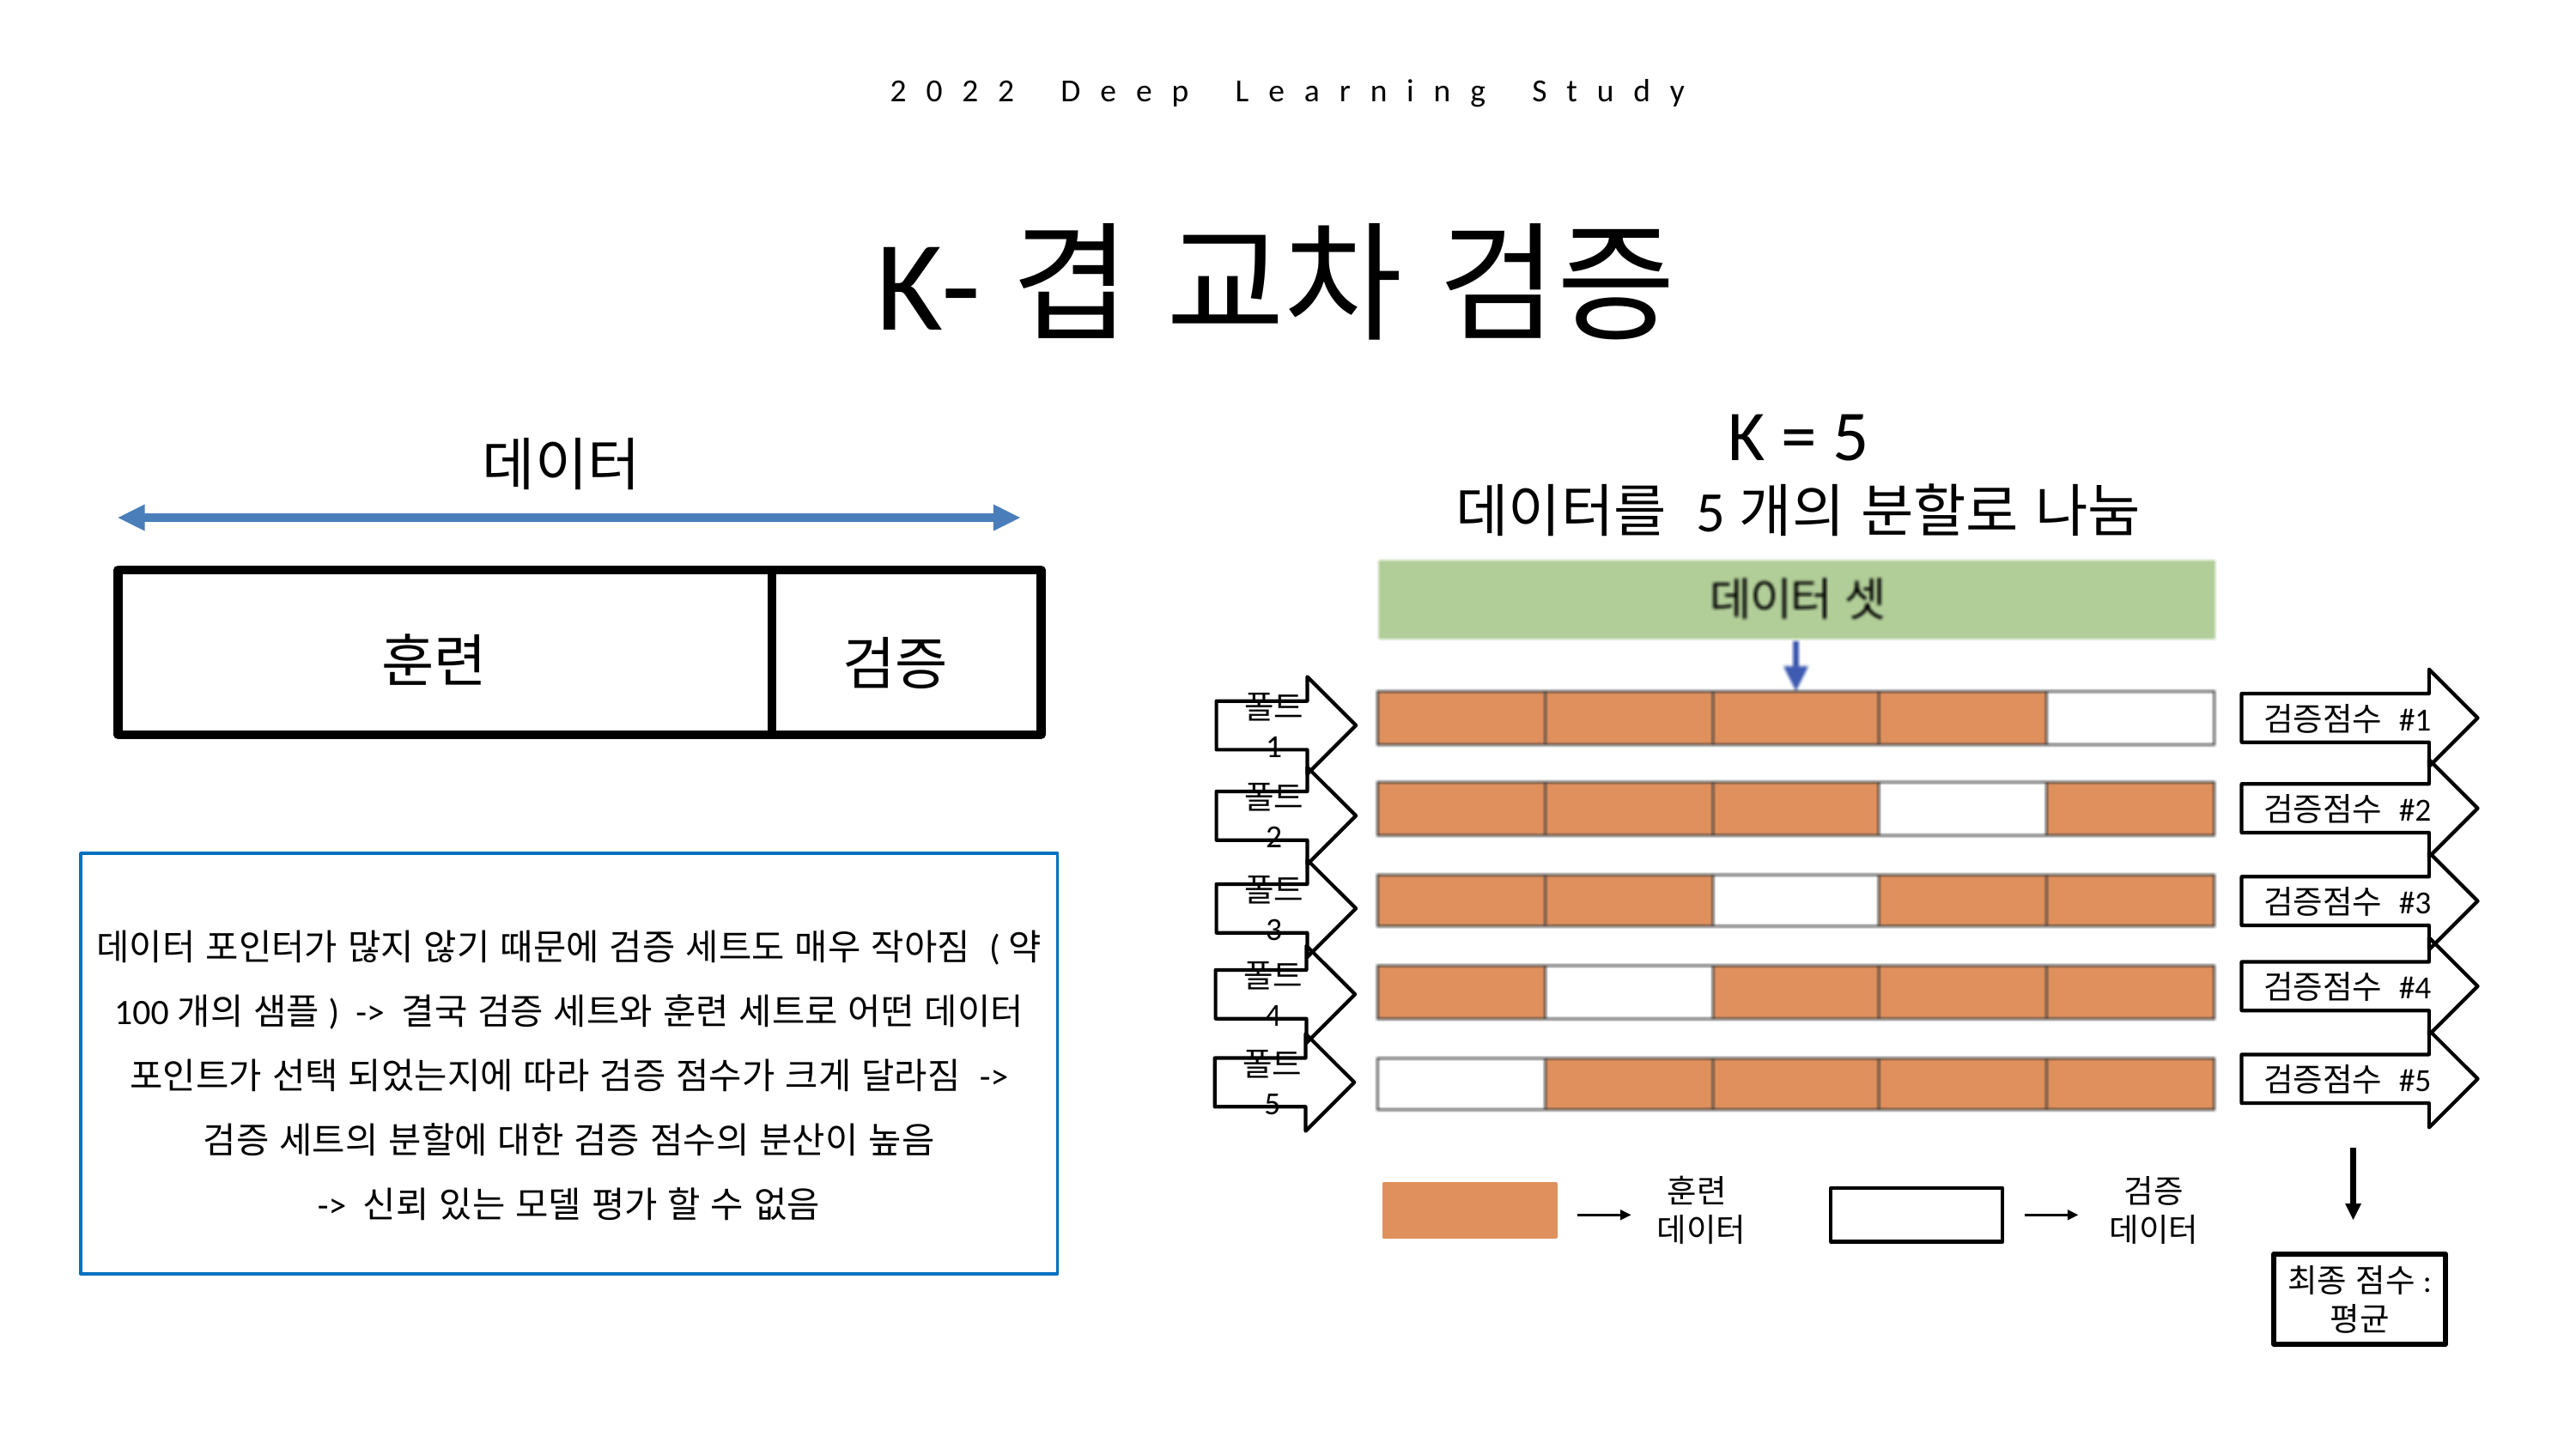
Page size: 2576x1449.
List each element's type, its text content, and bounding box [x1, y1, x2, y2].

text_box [118, 421, 1042, 736]
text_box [1358, 382, 2240, 1257]
text_box 데이터 포인터가 많지 않기 때문에 검증 세트도 매우 작아짐 (약 100개의 샘플) -> 결국 검증 세트와 훈련 세트로 어떤 데이터 포인트가 선택 되었는지에 따라 검증 점수가 크게 달라짐 -> 검증 세트의 분할에 대한 검증 점수의 분산이 높음 -> 신뢰 있는 모델 평가 할 수 없음 [81, 853, 1058, 1274]
text_box K-겹 교차 검증 [864, 195, 1712, 362]
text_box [1214, 676, 1357, 1131]
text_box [2241, 669, 2478, 1128]
text_box 2022 Deep Learning Study [197, 63, 2379, 115]
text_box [2273, 1147, 2446, 1346]
